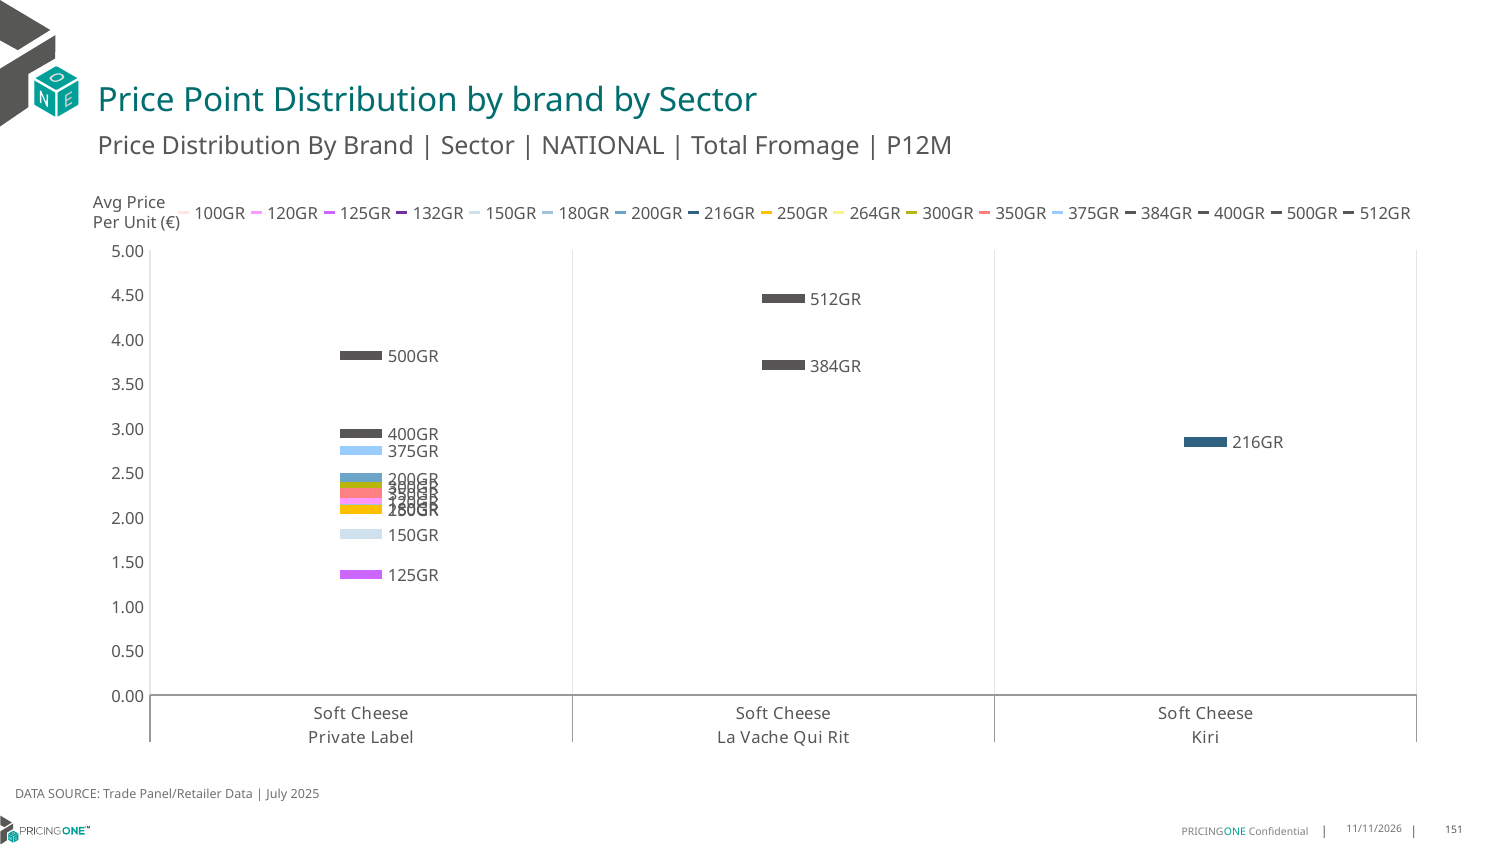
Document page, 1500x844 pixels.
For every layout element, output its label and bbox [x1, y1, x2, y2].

list [0, 776, 750, 814]
slide_number [1325, 815, 1479, 844]
list [82, 127, 1418, 186]
title [82, 0, 1418, 127]
chart [88, 185, 1418, 776]
